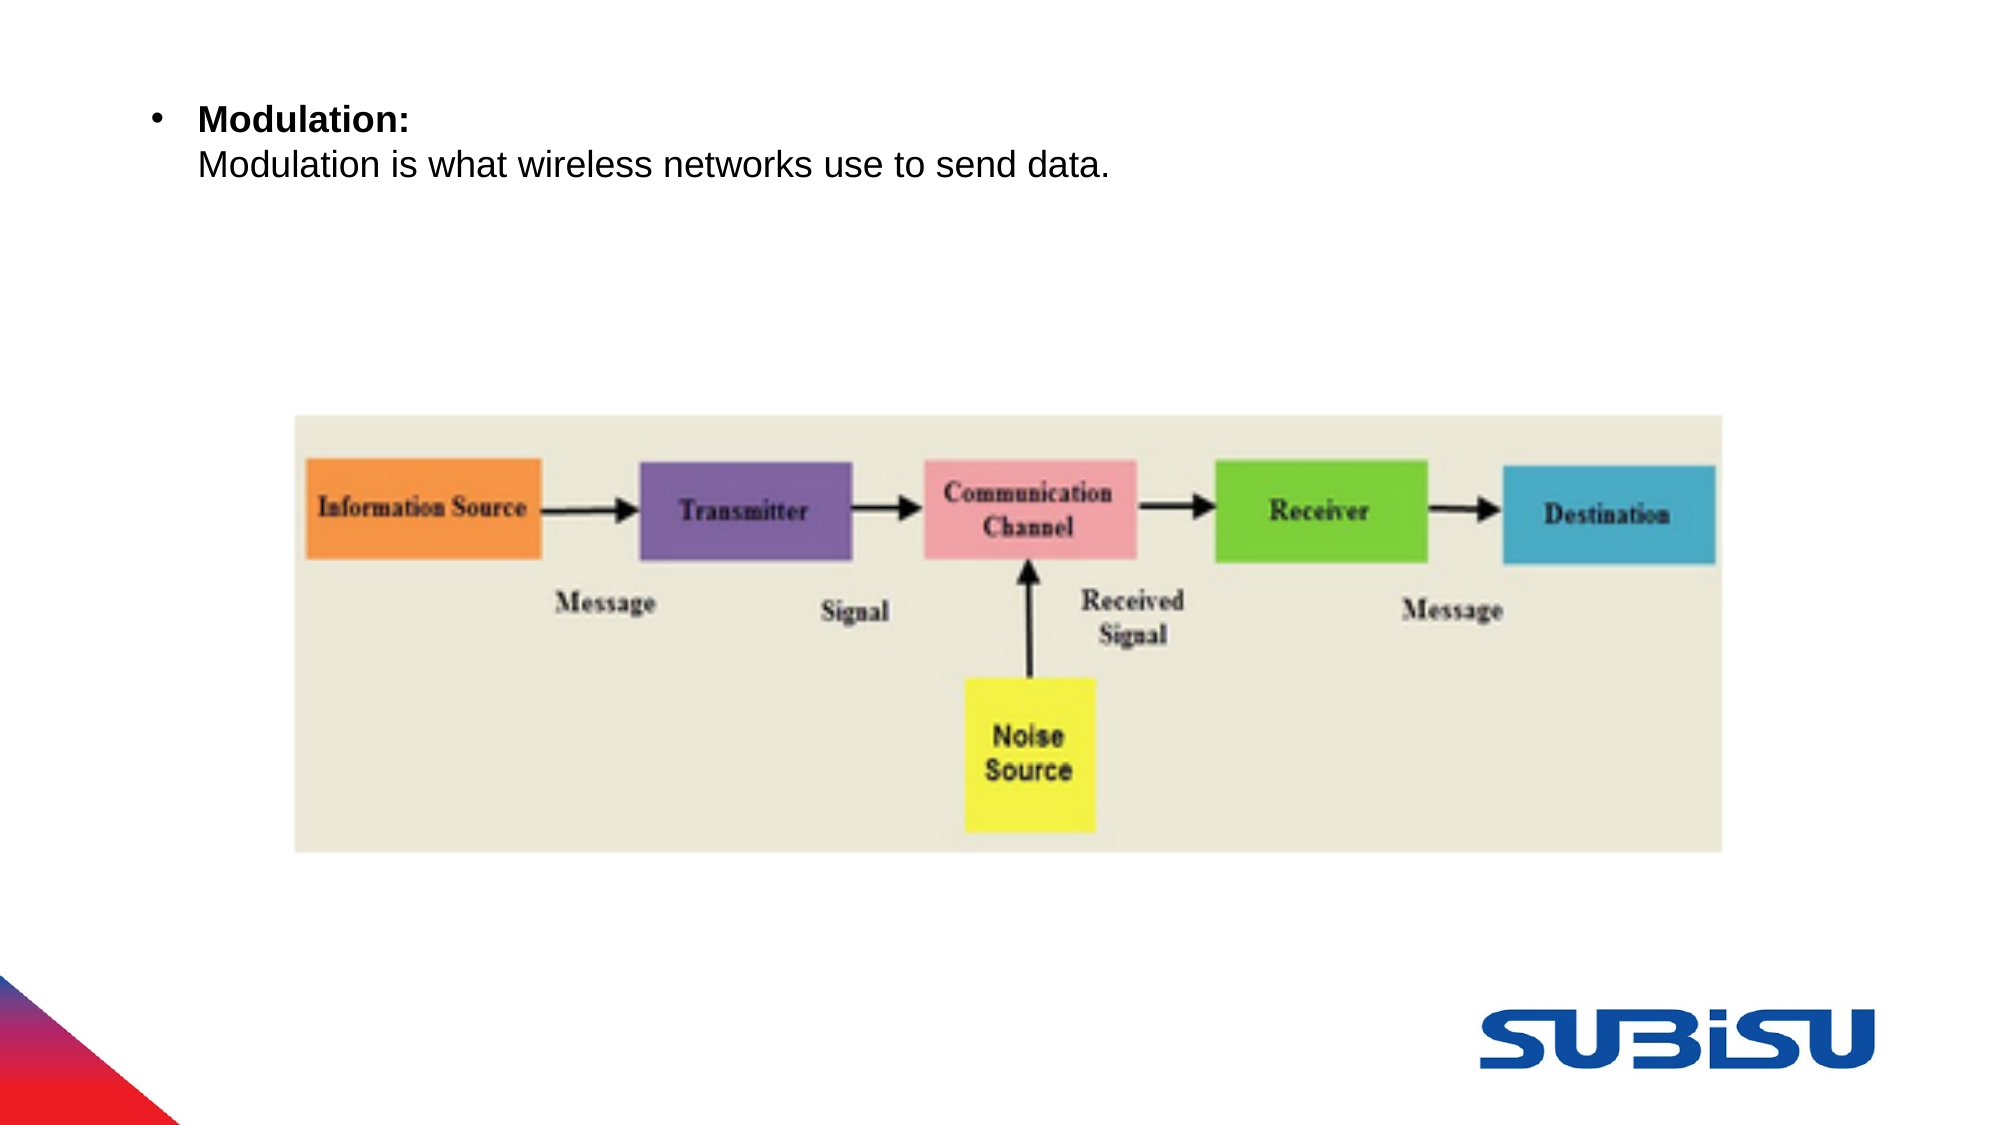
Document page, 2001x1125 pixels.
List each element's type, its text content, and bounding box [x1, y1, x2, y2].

text_box Modulation: Modulation is what wireless networks use to send data. [79, 87, 1958, 238]
picture [0, 0, 2000, 1125]
